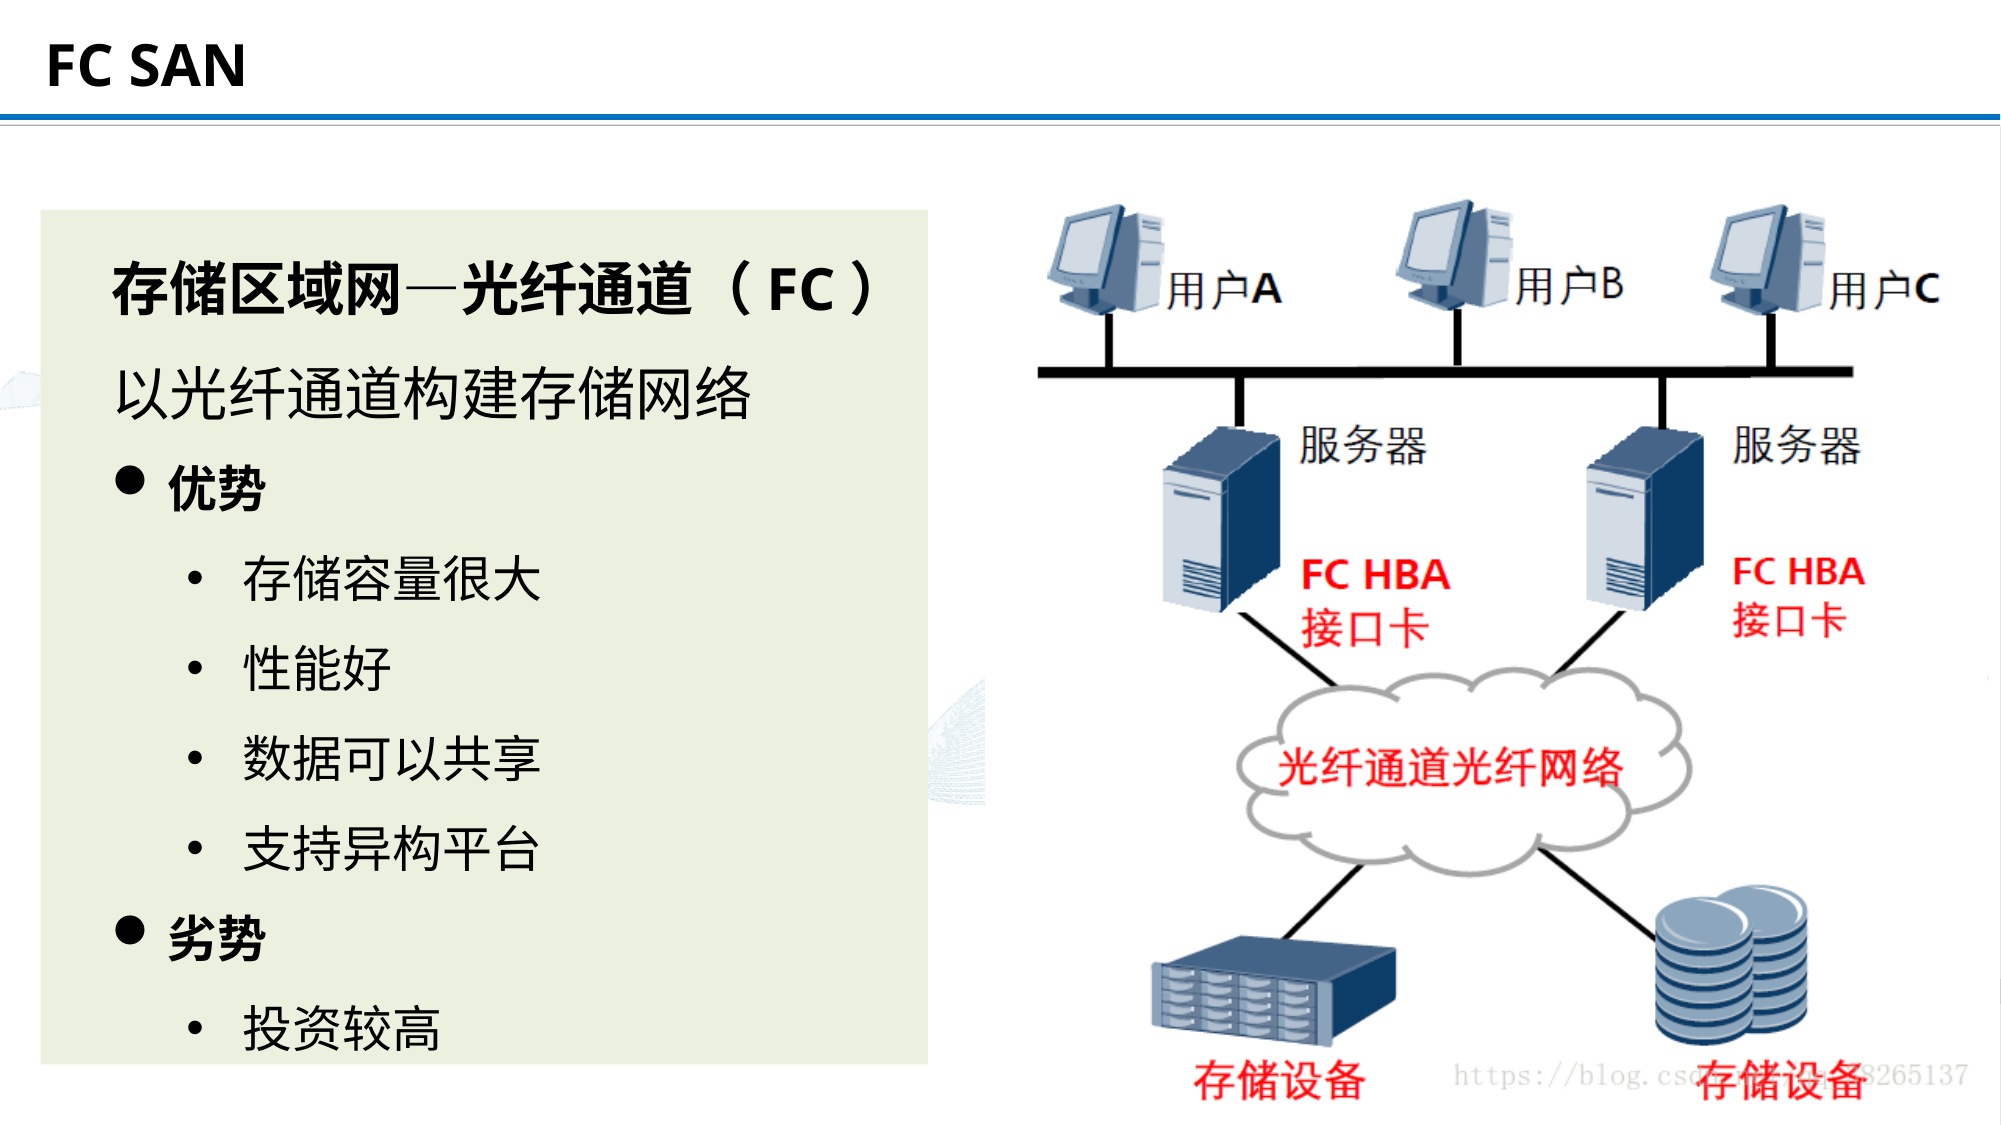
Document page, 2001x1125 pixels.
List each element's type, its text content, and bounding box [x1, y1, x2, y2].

text_box 存储区域网—光纤通道（FC） 以光纤通道构建存储网络 优势 存储容量很大 性能好 数据可以共享 支持异构平台 劣势 投资较高 [40, 209, 928, 1065]
picture [0, 0, 2001, 114]
picture [985, 142, 1987, 1107]
picture [422, 120, 2001, 126]
picture [0, 120, 61, 126]
title FC SAN [29, 28, 1755, 118]
